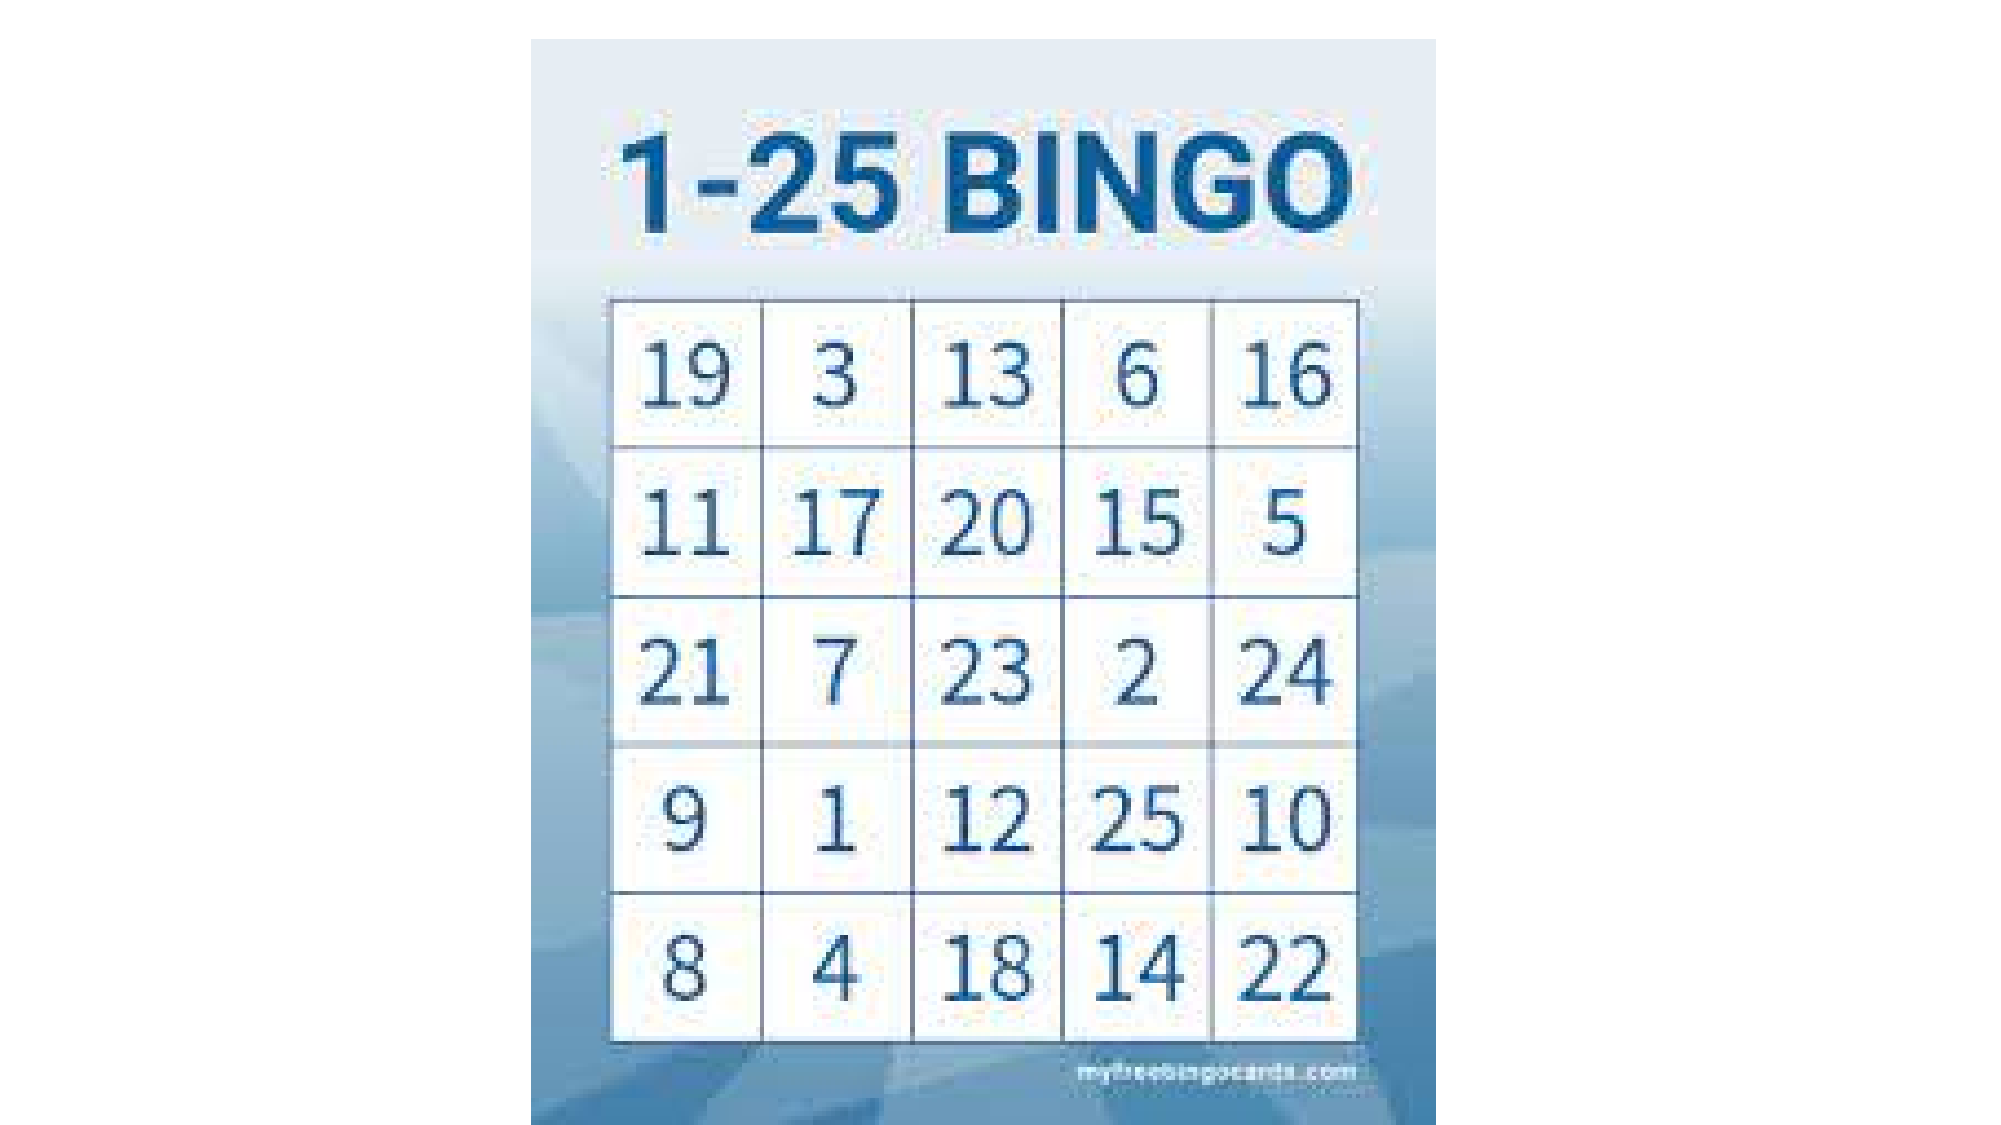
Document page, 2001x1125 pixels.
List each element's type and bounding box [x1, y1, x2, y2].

picture [531, 39, 1436, 1125]
